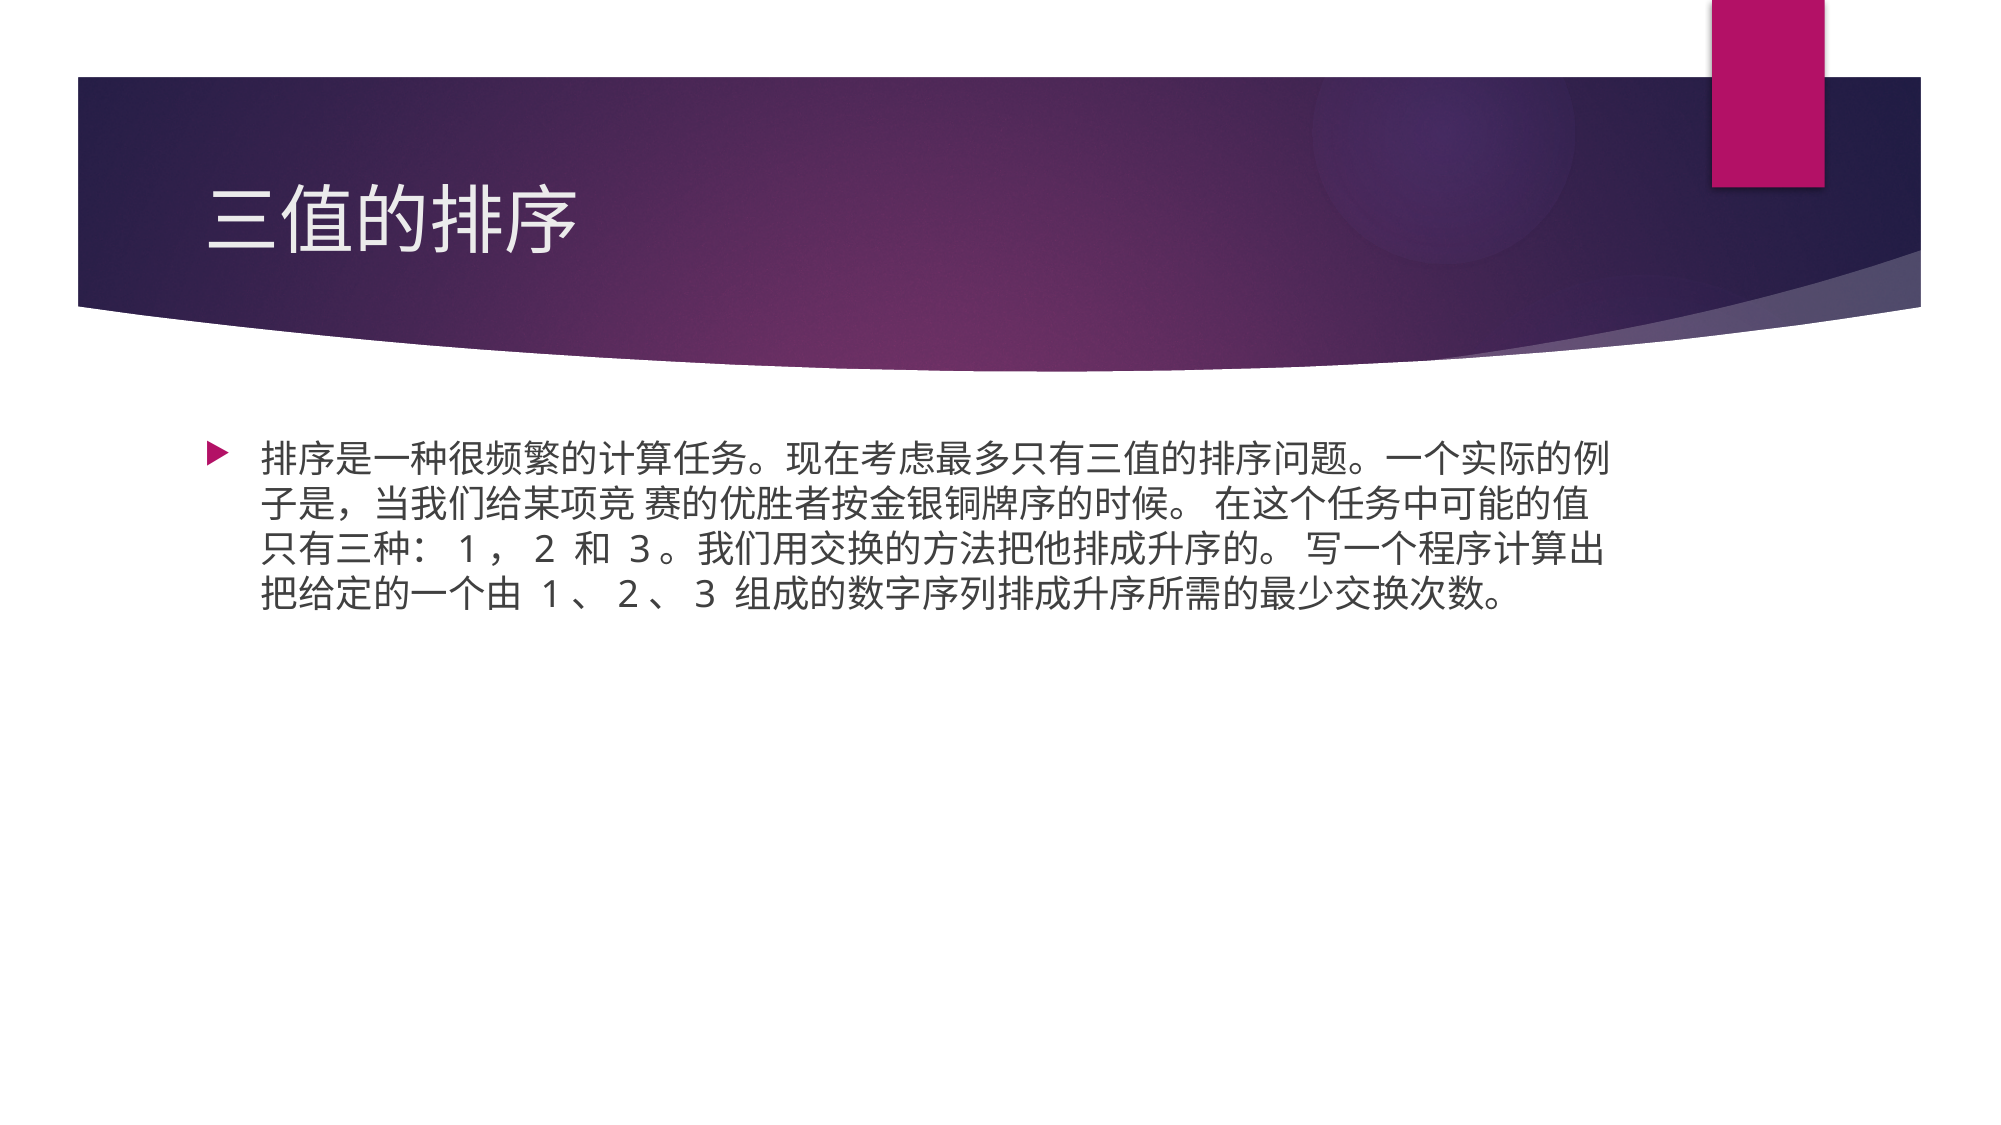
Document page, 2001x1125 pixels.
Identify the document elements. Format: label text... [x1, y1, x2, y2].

list 排序是一种很频繁的计算任务。现在考虑最多只有三值的排序问题。一个实际的例子是，当我们给某项竞 赛的优胜者按金银铜牌序的时候。 在这个任务中可能的值只有三种：1，2 和 3。我们用交换的方法把他排成升序的。 写一个程序计算出把给定的一个由 1、2、3 组成的数字序列排成升序所需的最少交换次数。 [189, 427, 1638, 988]
title 三值的排序 [189, 159, 1627, 276]
